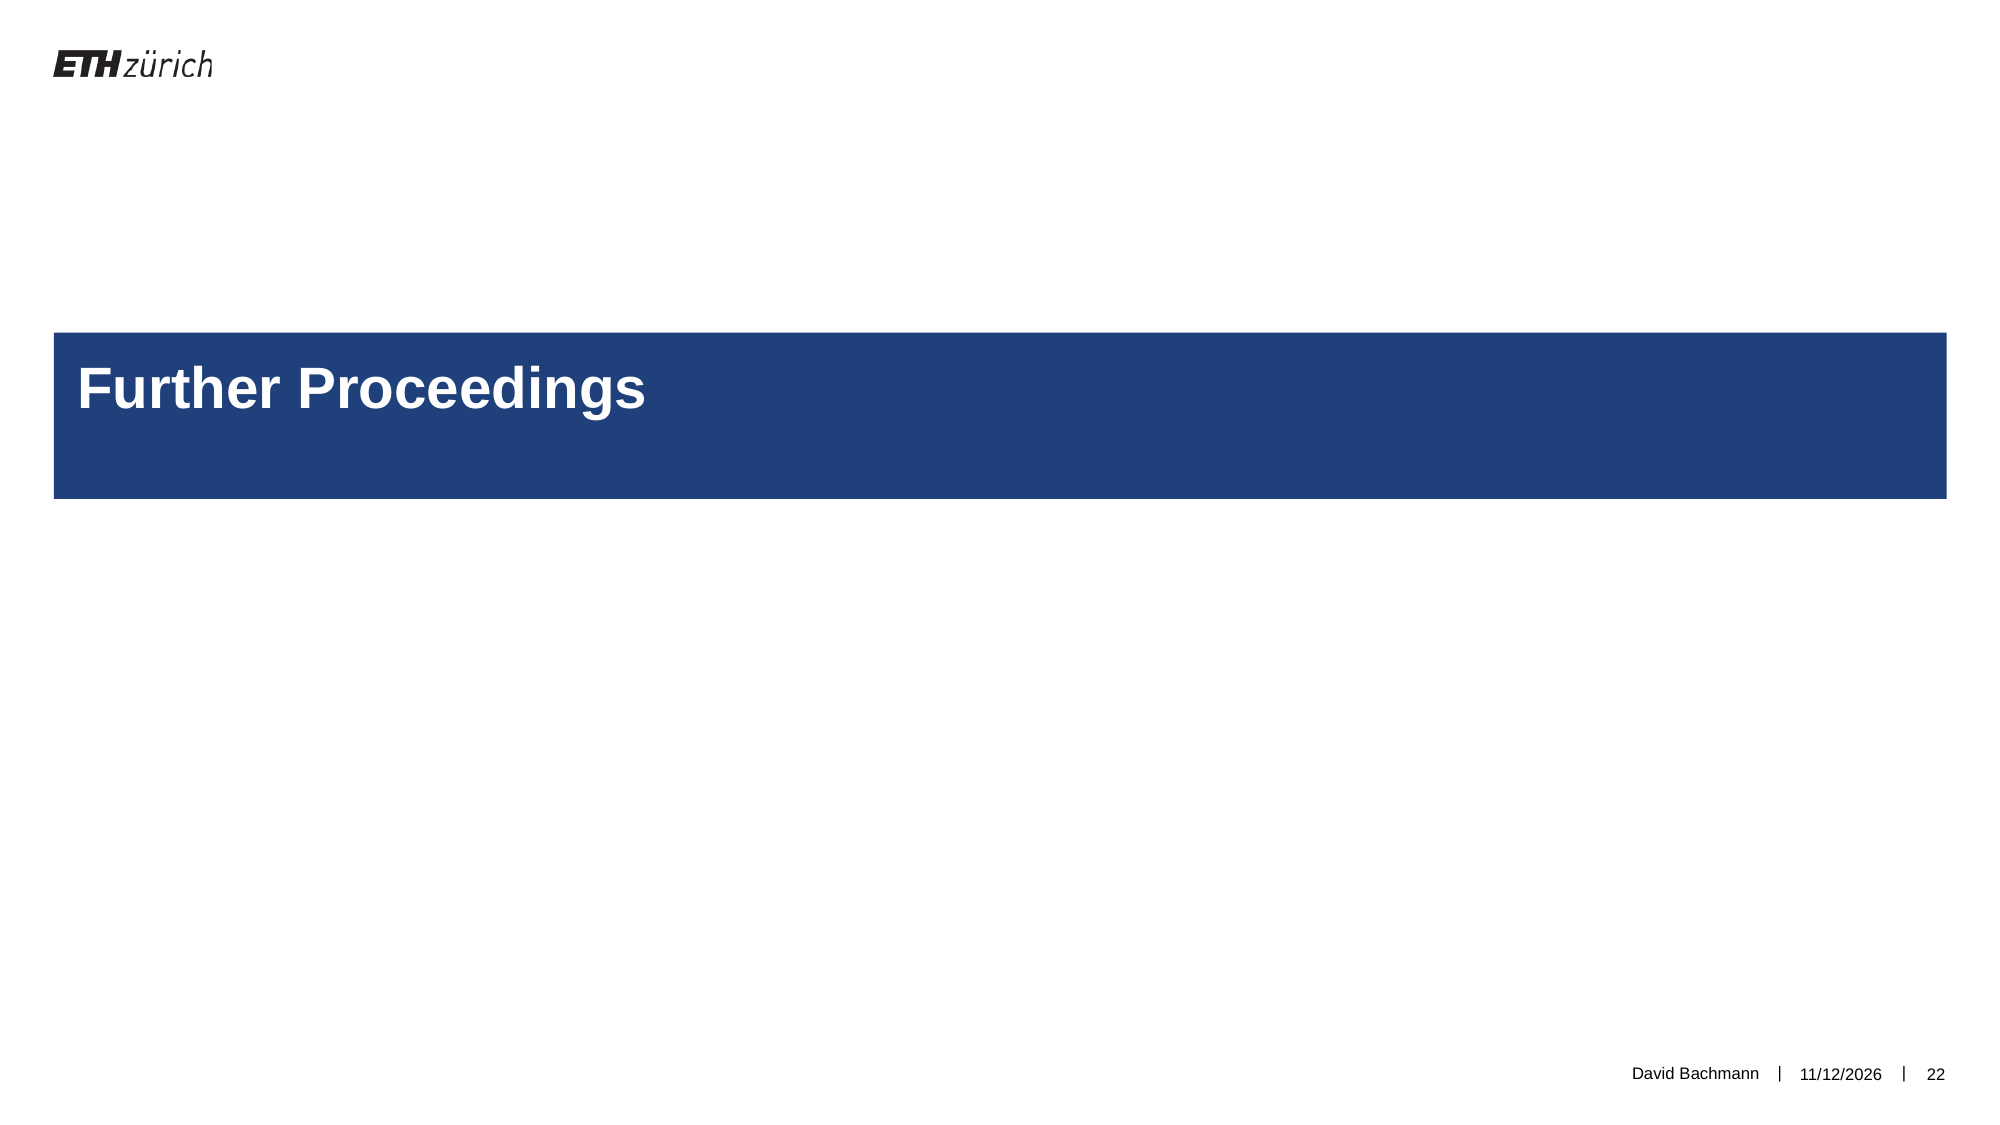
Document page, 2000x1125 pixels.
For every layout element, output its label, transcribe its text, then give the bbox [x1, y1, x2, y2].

footer David Bachmann [999, 1034, 1760, 1111]
slide_number 22 [1906, 1034, 1966, 1112]
text_box Further Proceedings [53, 332, 1947, 499]
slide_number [1790, 1034, 1892, 1112]
